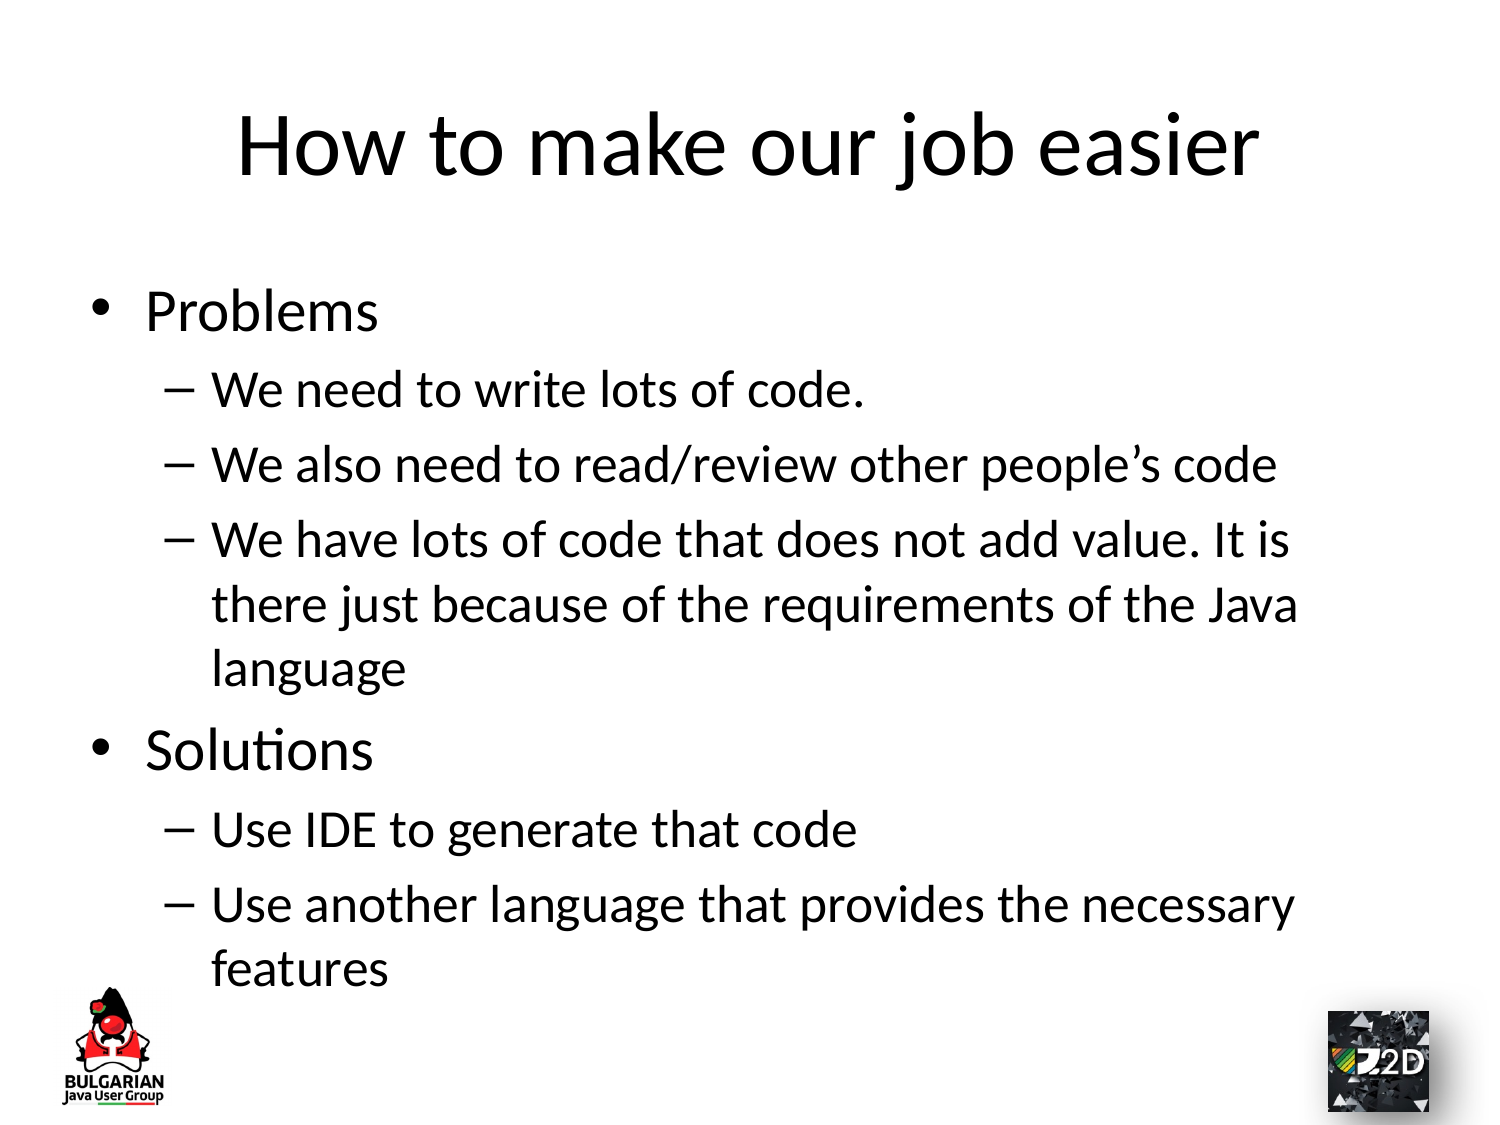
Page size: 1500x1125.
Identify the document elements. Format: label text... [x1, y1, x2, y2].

list Problems We need to write lots of code. We also need to read/review other people’s code We have lots of code that does not add value. It is there just because of the requirements of the Java language Solutions Use IDE to generate that code Use another language that provides the necessary features [75, 262, 1425, 1005]
picture [1328, 1011, 1429, 1112]
picture [53, 987, 172, 1106]
title How to make our job easier [75, 45, 1425, 233]
